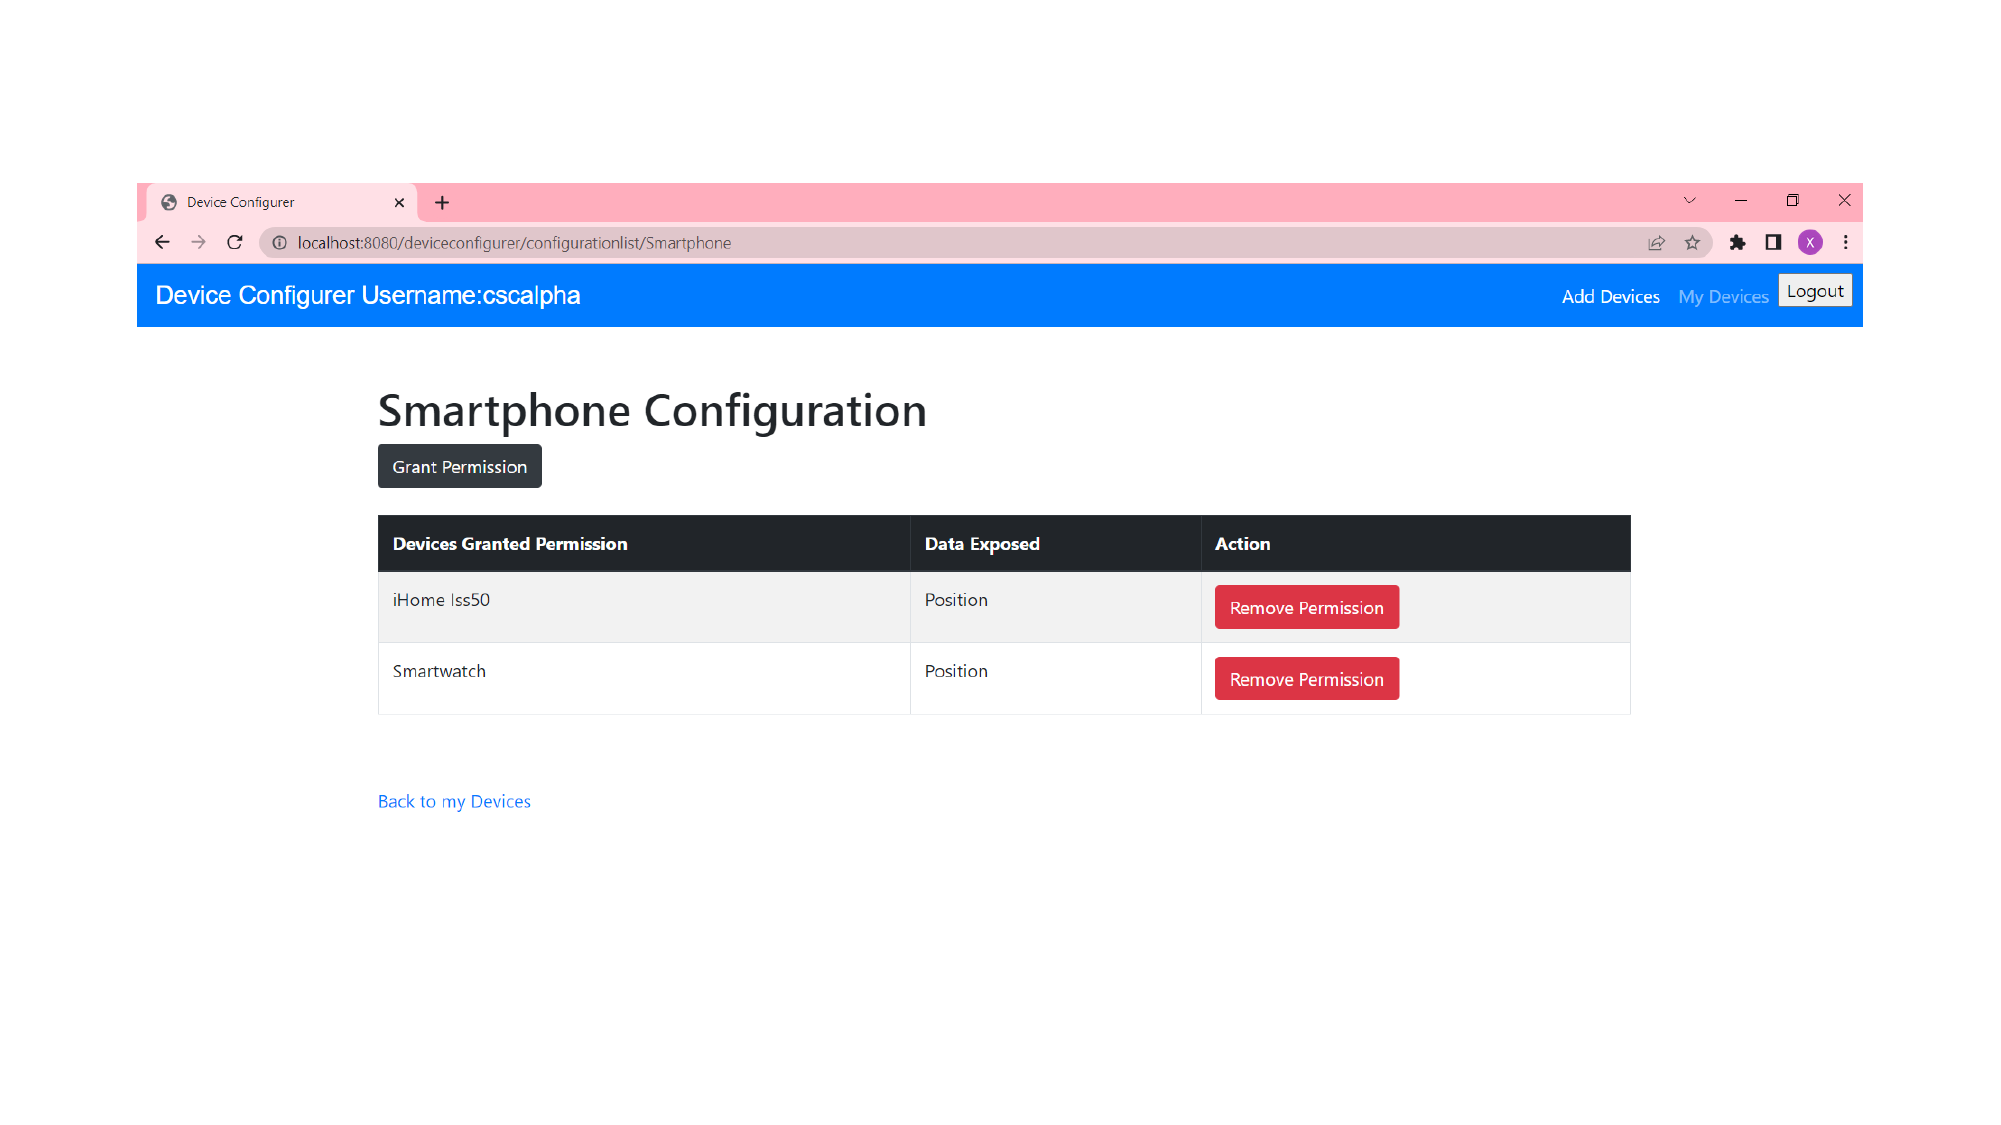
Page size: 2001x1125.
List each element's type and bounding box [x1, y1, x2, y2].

list [137, 183, 1863, 883]
